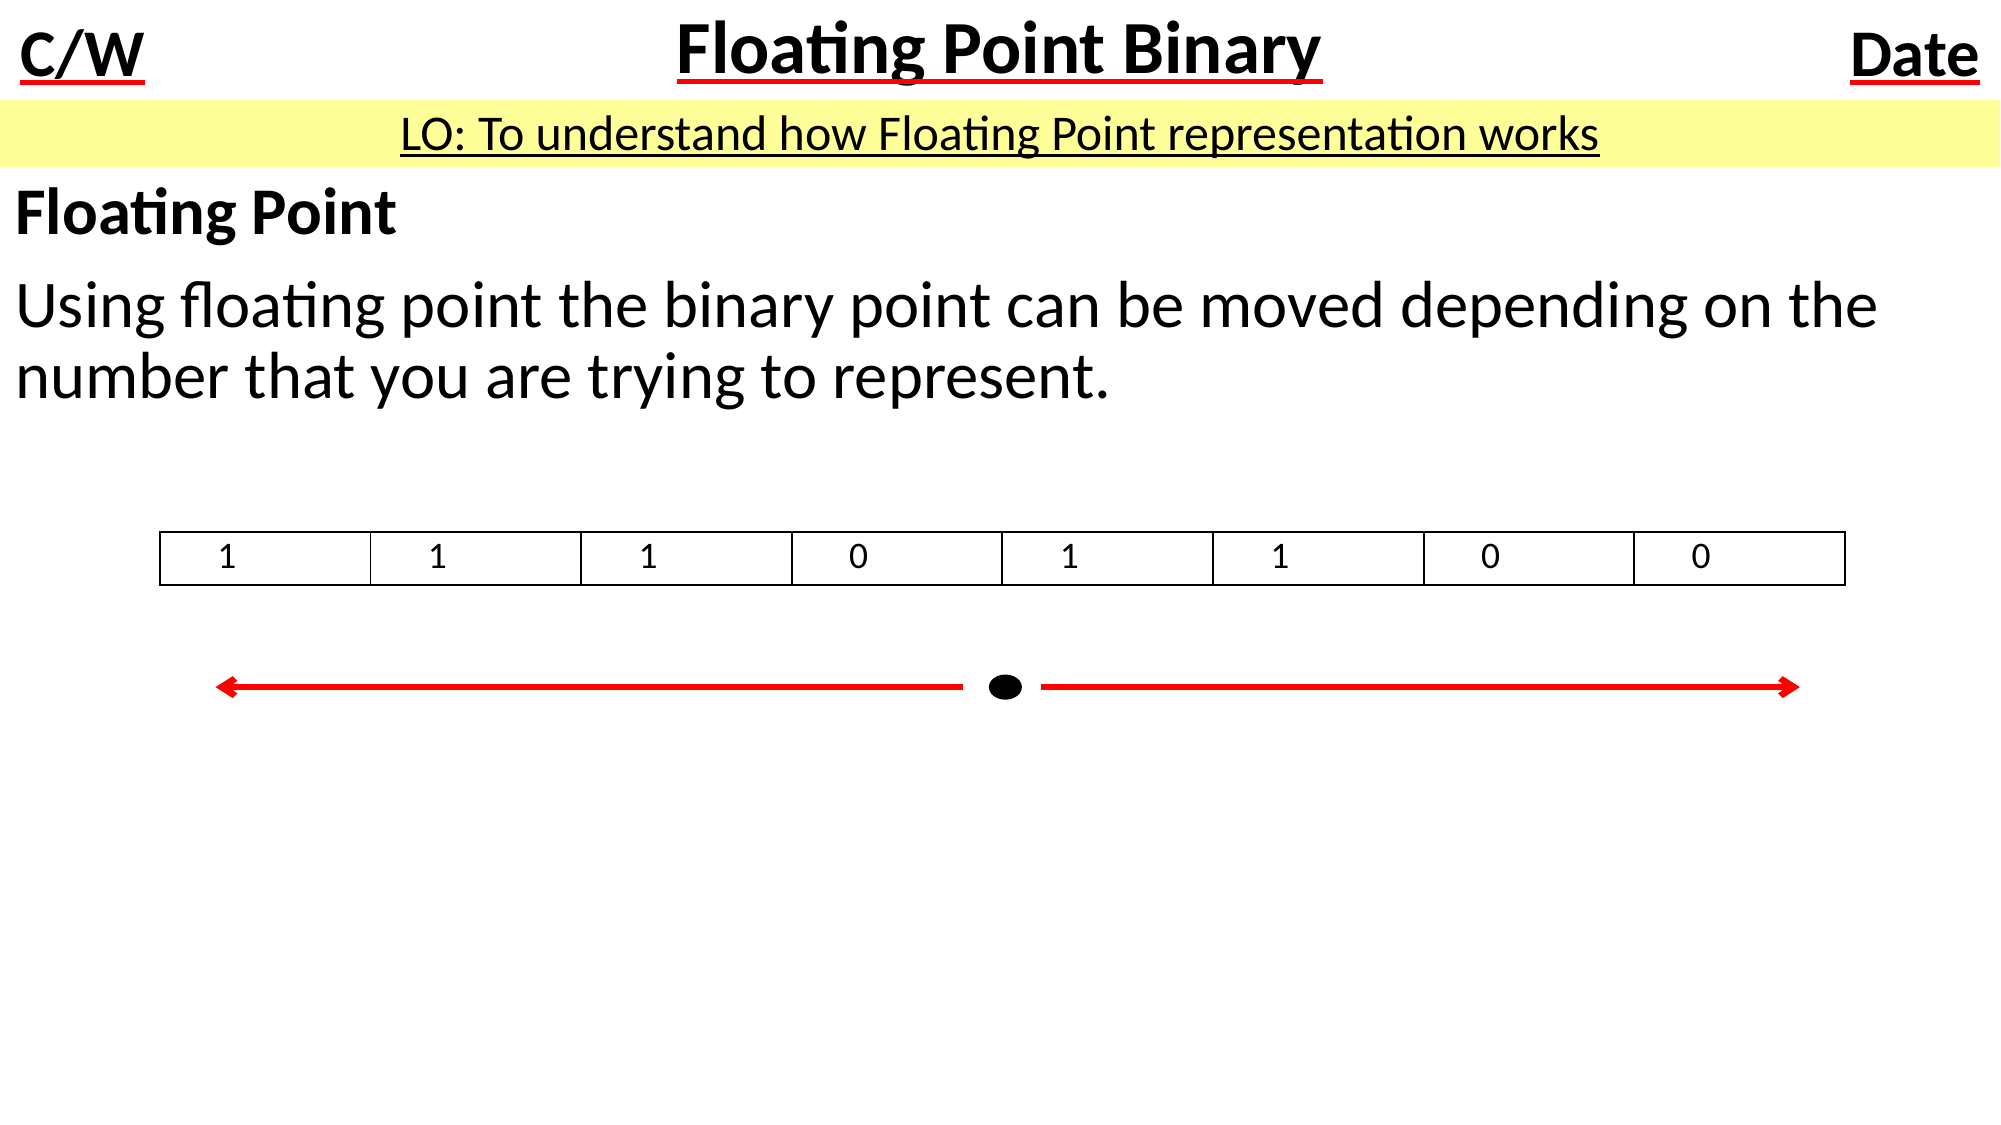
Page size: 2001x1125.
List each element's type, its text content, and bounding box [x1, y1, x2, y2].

list Floating Point Using floating point the binary point can be moved depending on the number that you are trying to represent. [0, 169, 1999, 1125]
list LO: To understand how Floating Point representation works [0, 99, 2000, 167]
table_header 1 [161, 533, 370, 584]
title Floating Point Binary [0, 0, 2000, 99]
table_header 1 [582, 533, 791, 584]
table_header 1 [371, 533, 580, 584]
table_header 0 [1635, 533, 1844, 584]
table_header 0 [1425, 533, 1633, 584]
table_header 1 [1214, 533, 1423, 584]
table_header 1 [1003, 533, 1212, 584]
table_header 0 [793, 533, 1001, 584]
text_box [989, 675, 1022, 699]
